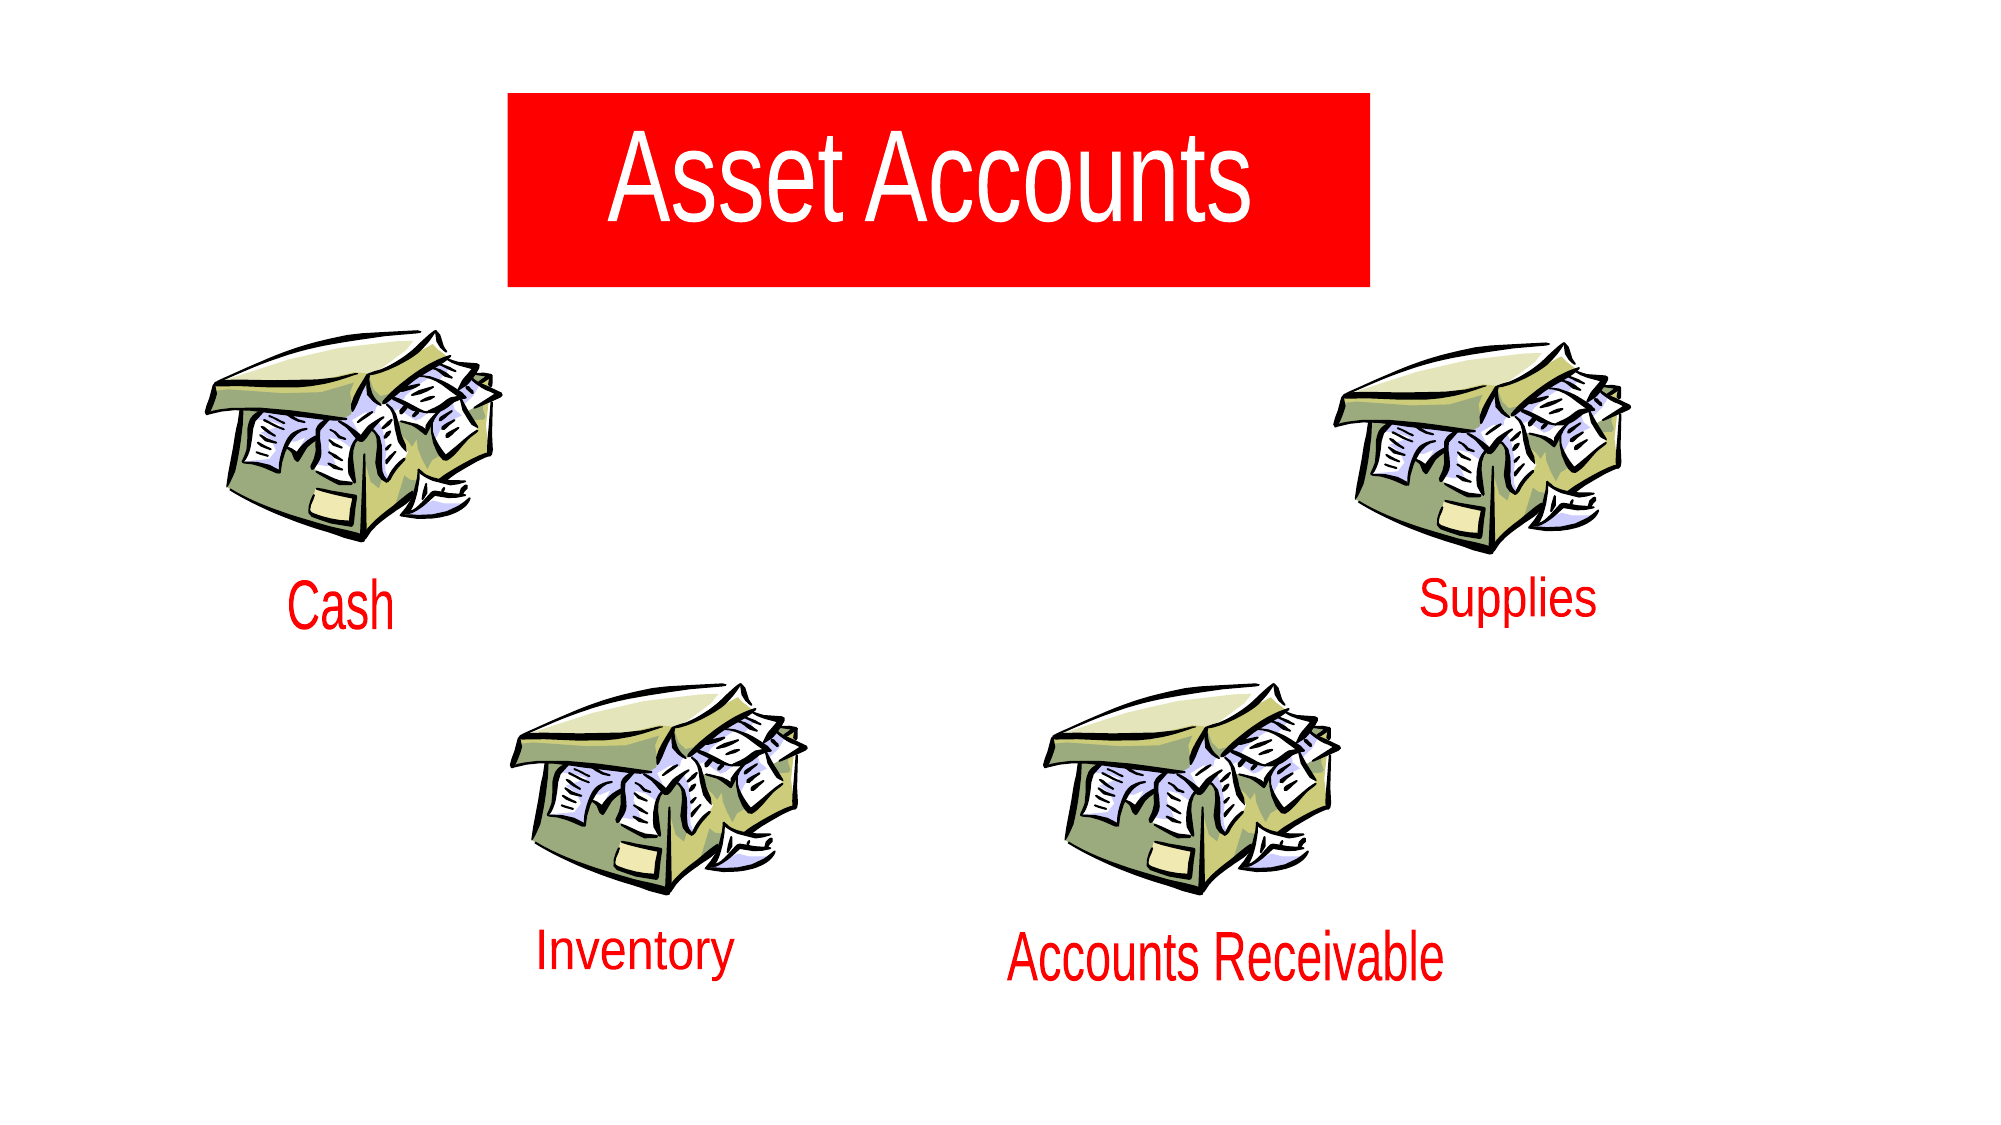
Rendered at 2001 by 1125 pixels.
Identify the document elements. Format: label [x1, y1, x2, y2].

text_box [509, 681, 810, 982]
text_box [204, 328, 505, 630]
text_box [507, 93, 1371, 288]
text_box [1006, 681, 1443, 982]
text_box [1333, 340, 1634, 628]
